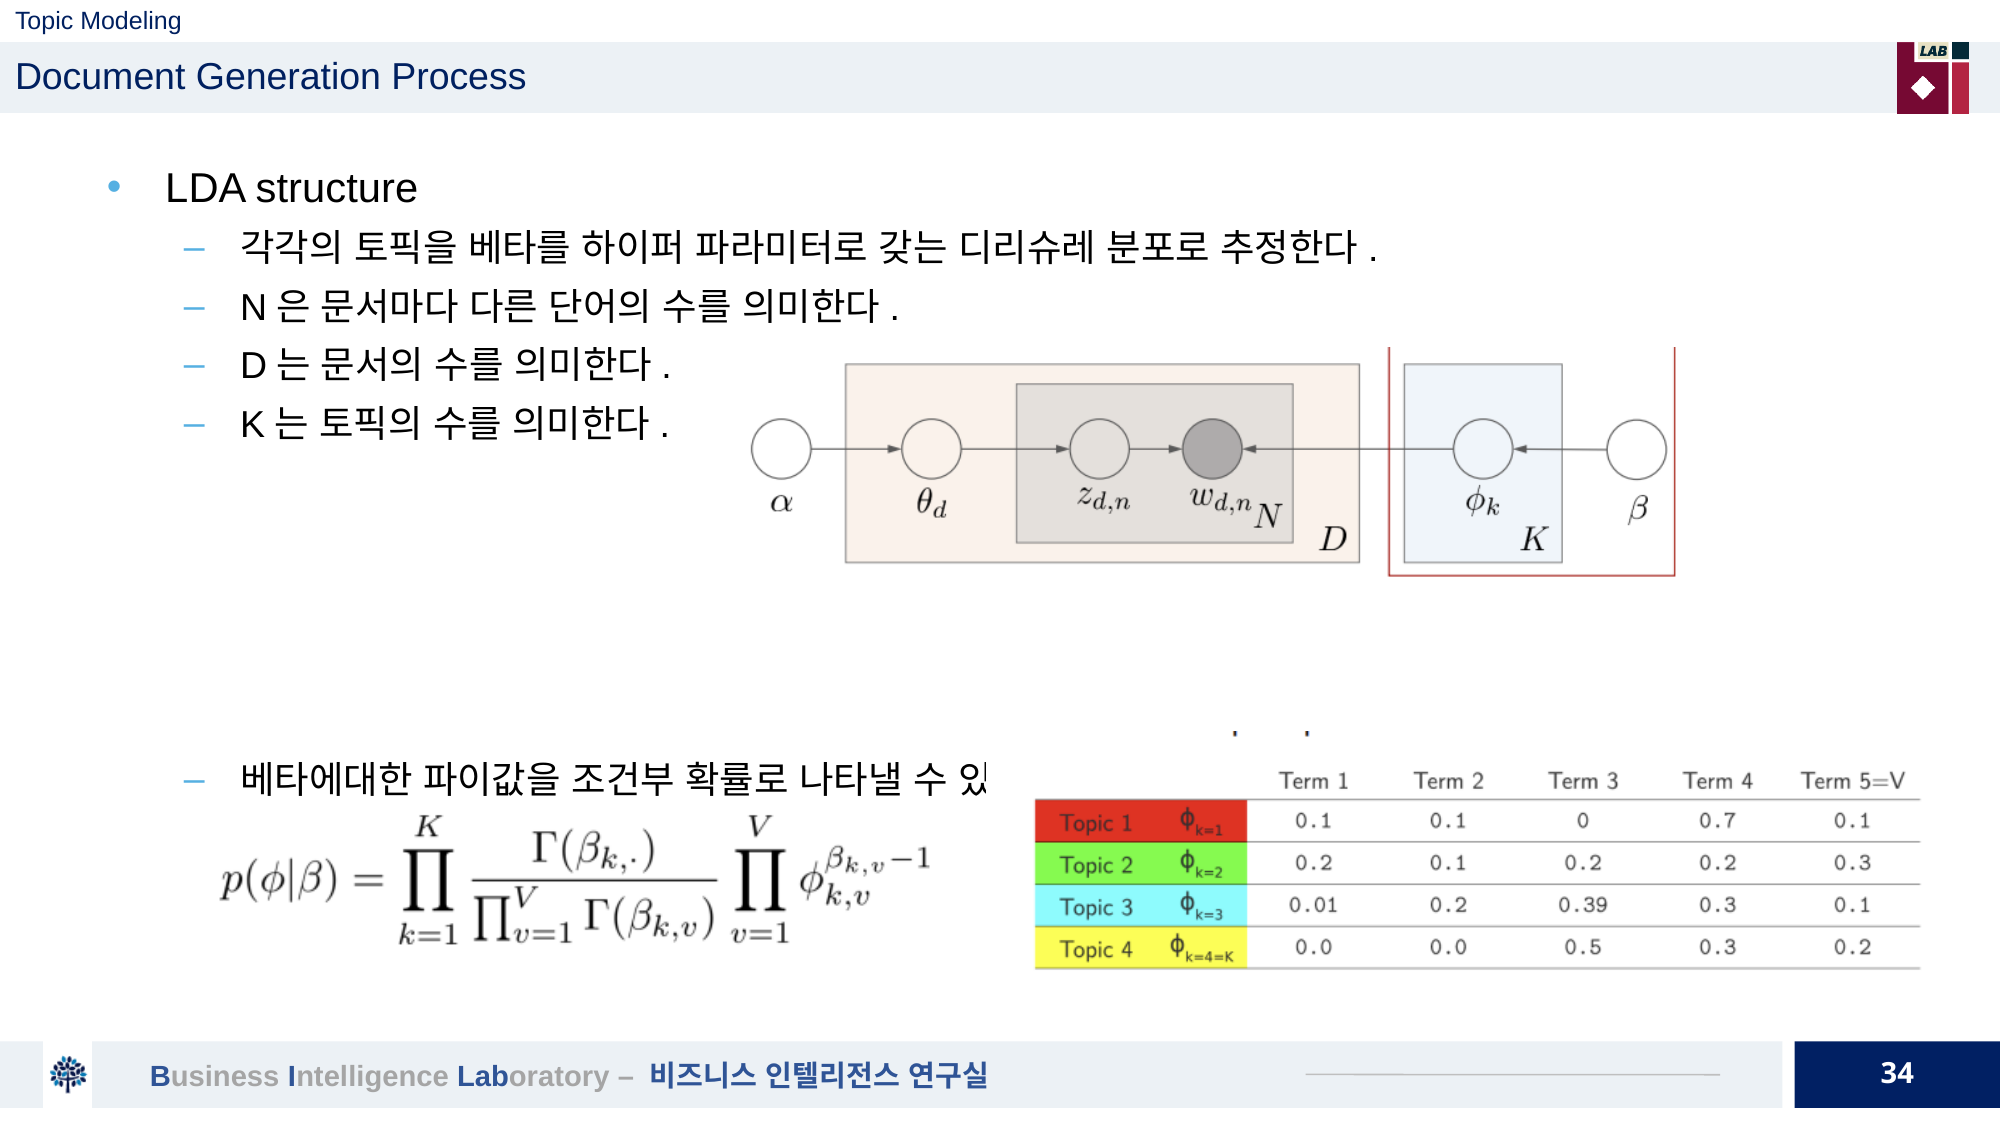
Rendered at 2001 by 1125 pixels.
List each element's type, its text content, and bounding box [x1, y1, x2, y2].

title Topic Modeling [0, 0, 598, 42]
subtitle Document Generation Process [0, 42, 1326, 113]
list LDA structure 각각의 토픽을 베타를 하이퍼 파라미터로 갖는 디리슈레 분포로 추정한다. N은 문서마다 다른 단어의 수를 의미한다. D는 문서의 수를 의미한다. K는 토픽의 수를 의미한다. 베타에대한 파이값을 조건부 확률로 나타낼 수 있다. [73, 138, 1927, 1028]
picture [154, 801, 978, 1007]
slide_number 34 [1825, 1044, 1970, 1105]
picture [986, 730, 1935, 987]
picture [1897, 41, 1969, 114]
picture [43, 1041, 92, 1108]
picture [736, 347, 1688, 584]
